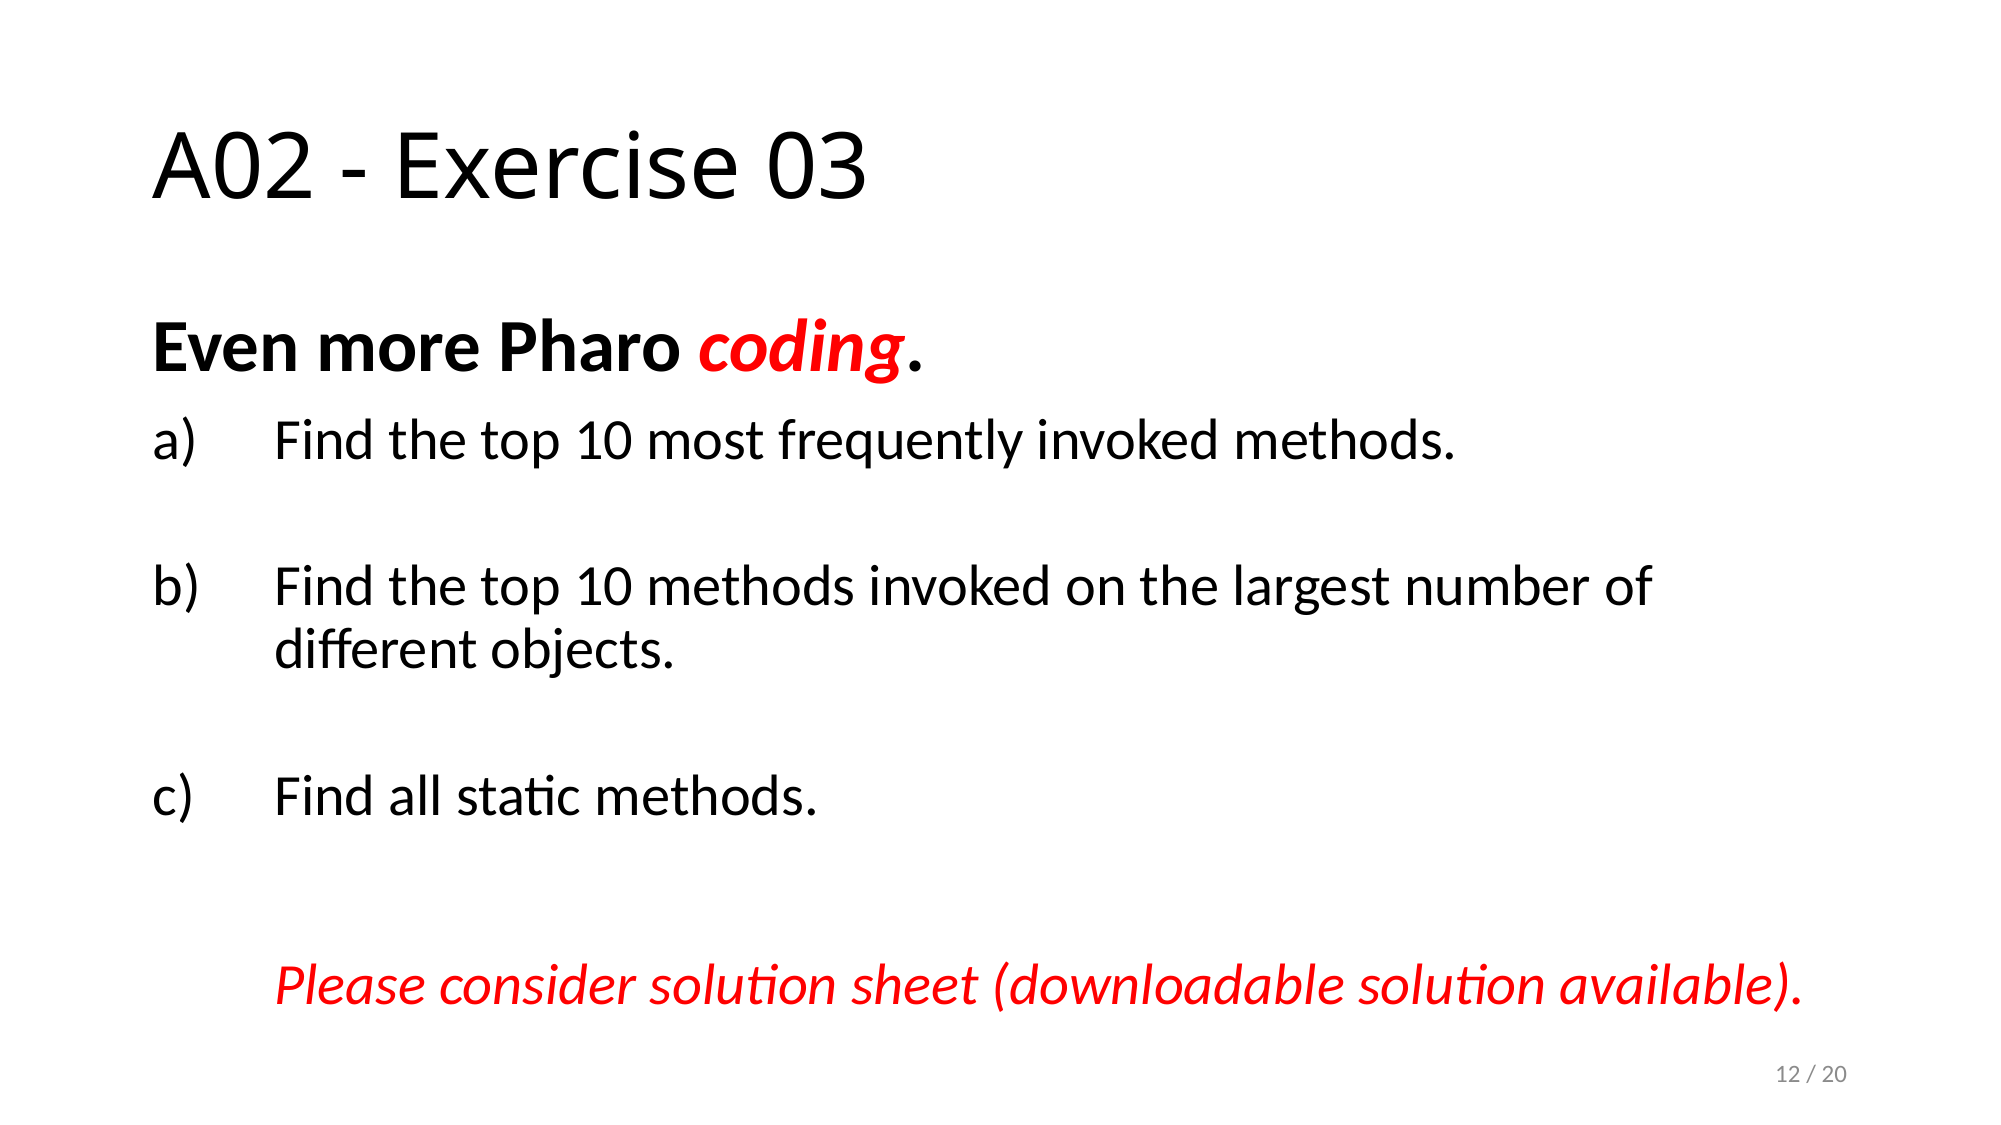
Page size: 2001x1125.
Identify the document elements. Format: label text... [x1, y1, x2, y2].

text_box 12 / 20 [1412, 1042, 1863, 1103]
list Even more Pharo coding. Find the top 10 most frequently invoked methods. Find the top 10 methods invoked on the largest number of different objects. Find all static methods. Please consider solution sheet (downloadable solution available). [137, 299, 1863, 1014]
title A02 - Exercise 03 [137, 59, 1863, 278]
